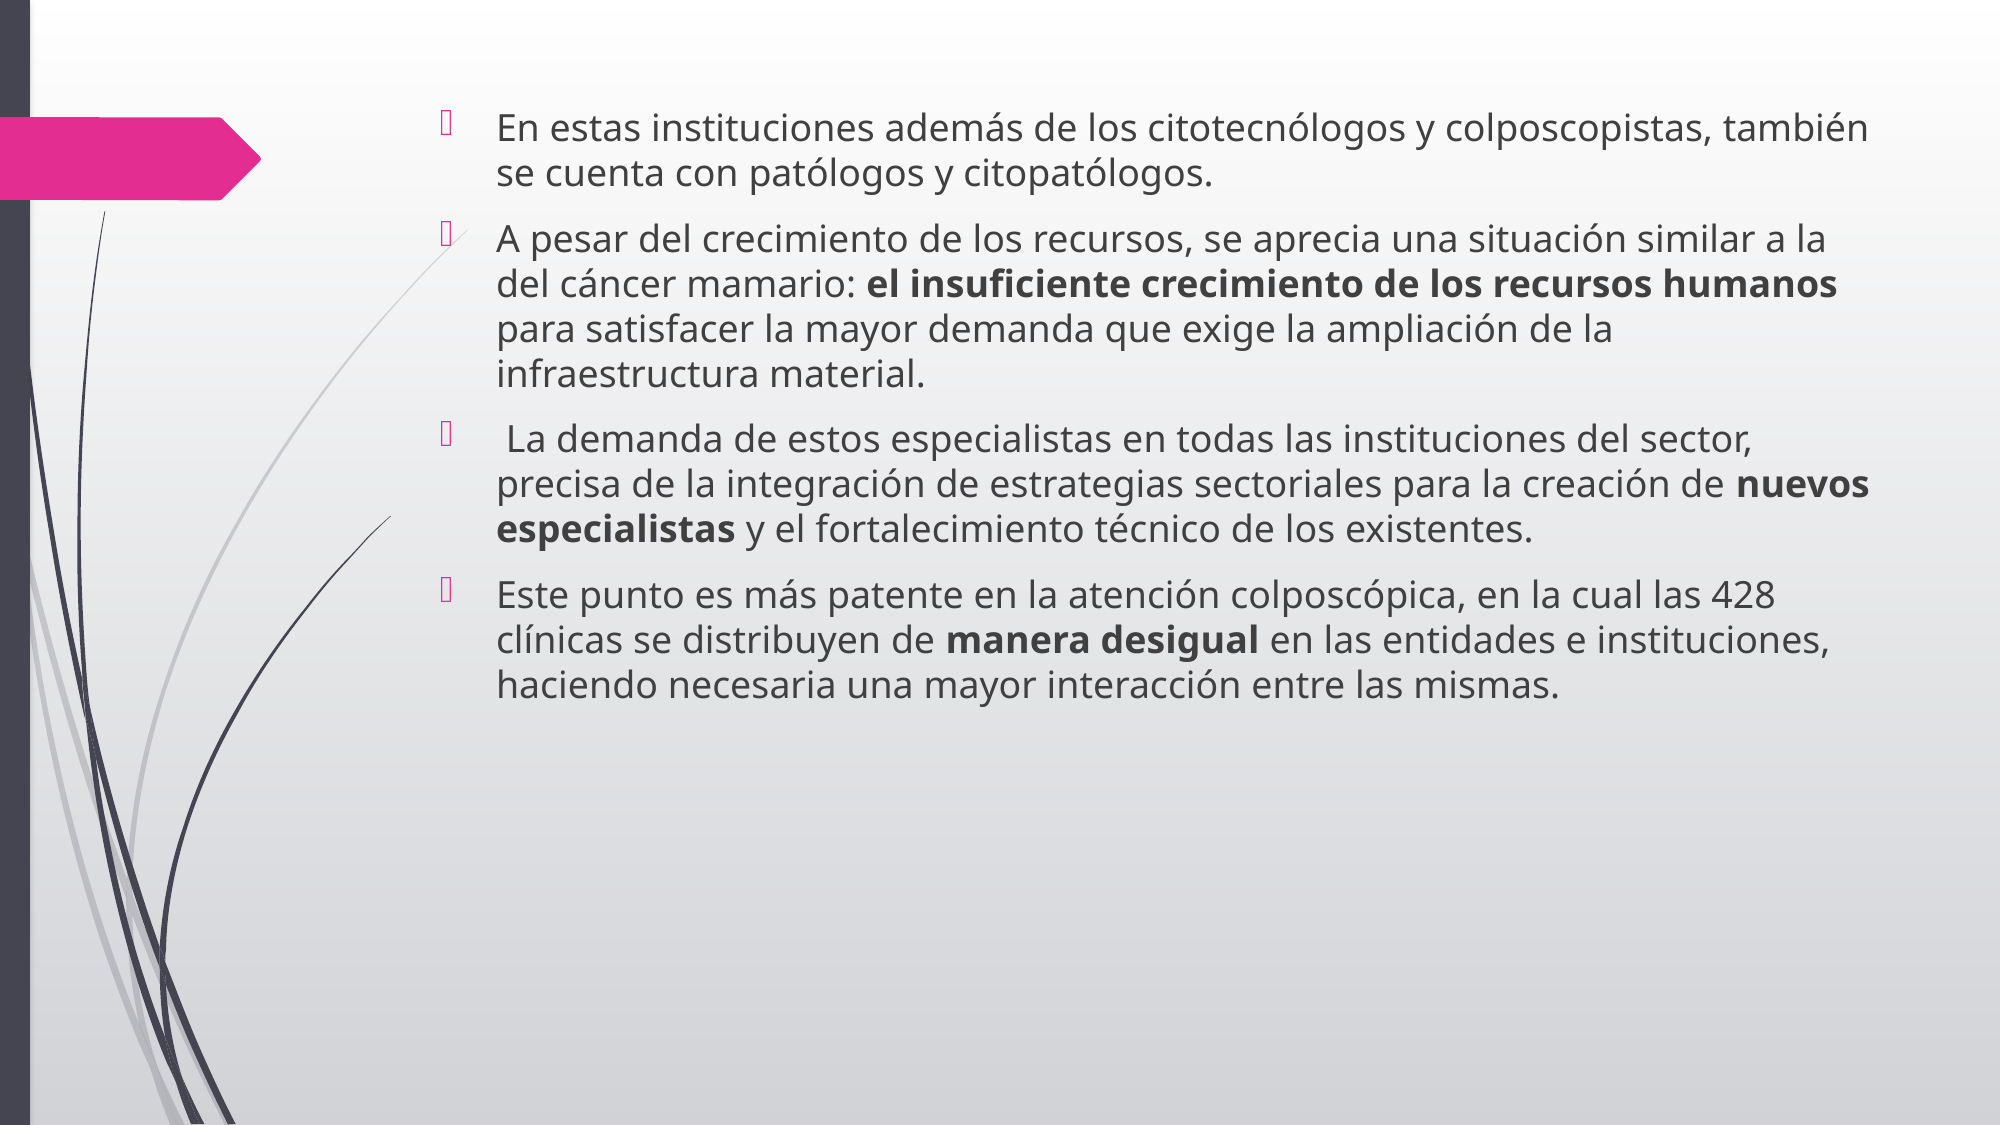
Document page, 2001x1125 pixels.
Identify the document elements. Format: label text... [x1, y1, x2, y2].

list En estas instituciones además de los citotecnólogos y colposcopistas, también se cuenta con patólogos y citopatólogos. A pesar del crecimiento de los recursos, se aprecia una situación similar a la del cáncer mamario: el insuficiente crecimiento de los recursos humanos para satisfacer la mayor demanda que exige la ampliación de la infraestructura material. La demanda de estos especialistas en todas las instituciones del sector, precisa de la integración de estrategias sectoriales para la creación de nuevos especialistas y el fortalecimiento técnico de los existentes. Este punto es más patente en la atención colposcópica, en la cual las 428 clínicas se distribuyen de manera desigual en las entidades e instituciones, haciendo necesaria una mayor interacción entre las mismas. [424, 96, 1888, 970]
